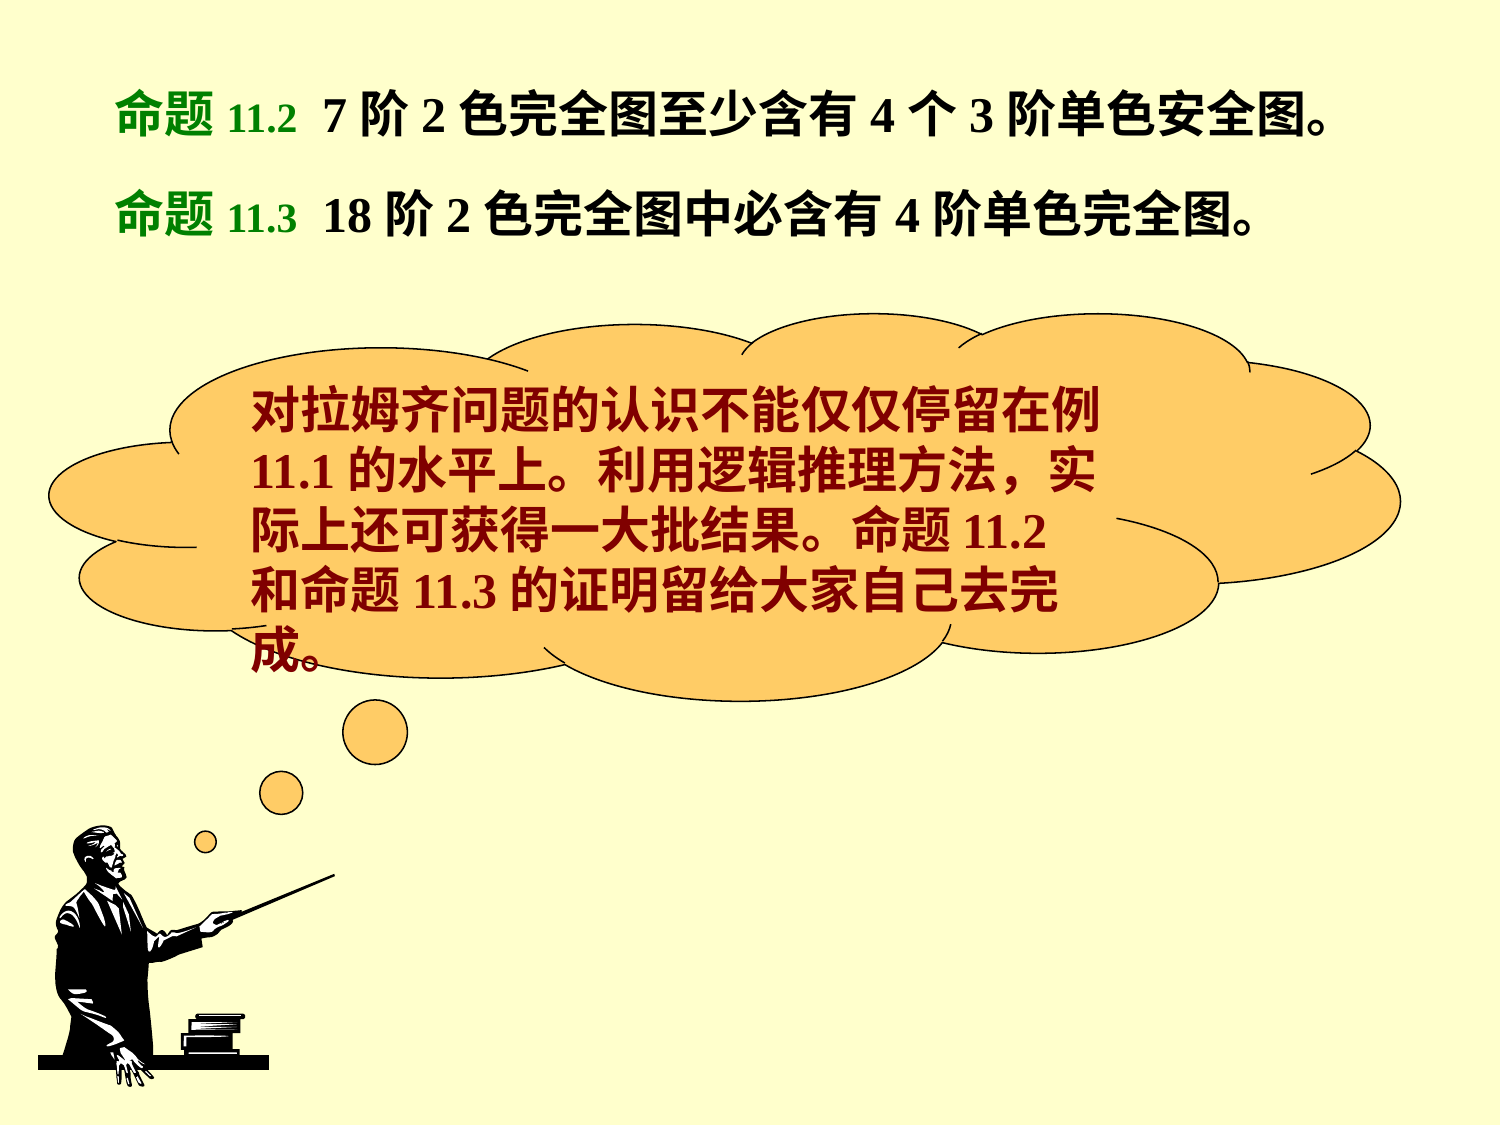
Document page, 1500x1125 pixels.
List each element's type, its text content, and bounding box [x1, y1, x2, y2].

picture [37, 824, 336, 1088]
text_box 对拉姆齐问题的认识不能仅仅停留在例11.1的水平上。利用逻辑推理方法，实际上还可获得一大批结果。命题11.2和命题11.3的证明留给大家自己去完成。 [342, 699, 408, 765]
text_box 对拉姆齐问题的认识不能仅仅停留在例11.1的水平上。利用逻辑推理方法，实际上还可获得一大批结果。命题11.2和命题11.3的证明留给大家自己去完成。 [259, 771, 303, 815]
text_box 对拉姆齐问题的认识不能仅仅停留在例11.1的水平上。利用逻辑推理方法，实际上还可获得一大批结果。命题11.2和命题11.3的证明留给大家自己去完成。 [48, 313, 1401, 702]
text_box 命题11.2 7阶2色完全图至少含有4个3阶单色安全图。 [99, 74, 1413, 150]
text_box 命题11.3 18阶2色完全图中必含有4阶单色完全图。 [99, 174, 1313, 250]
